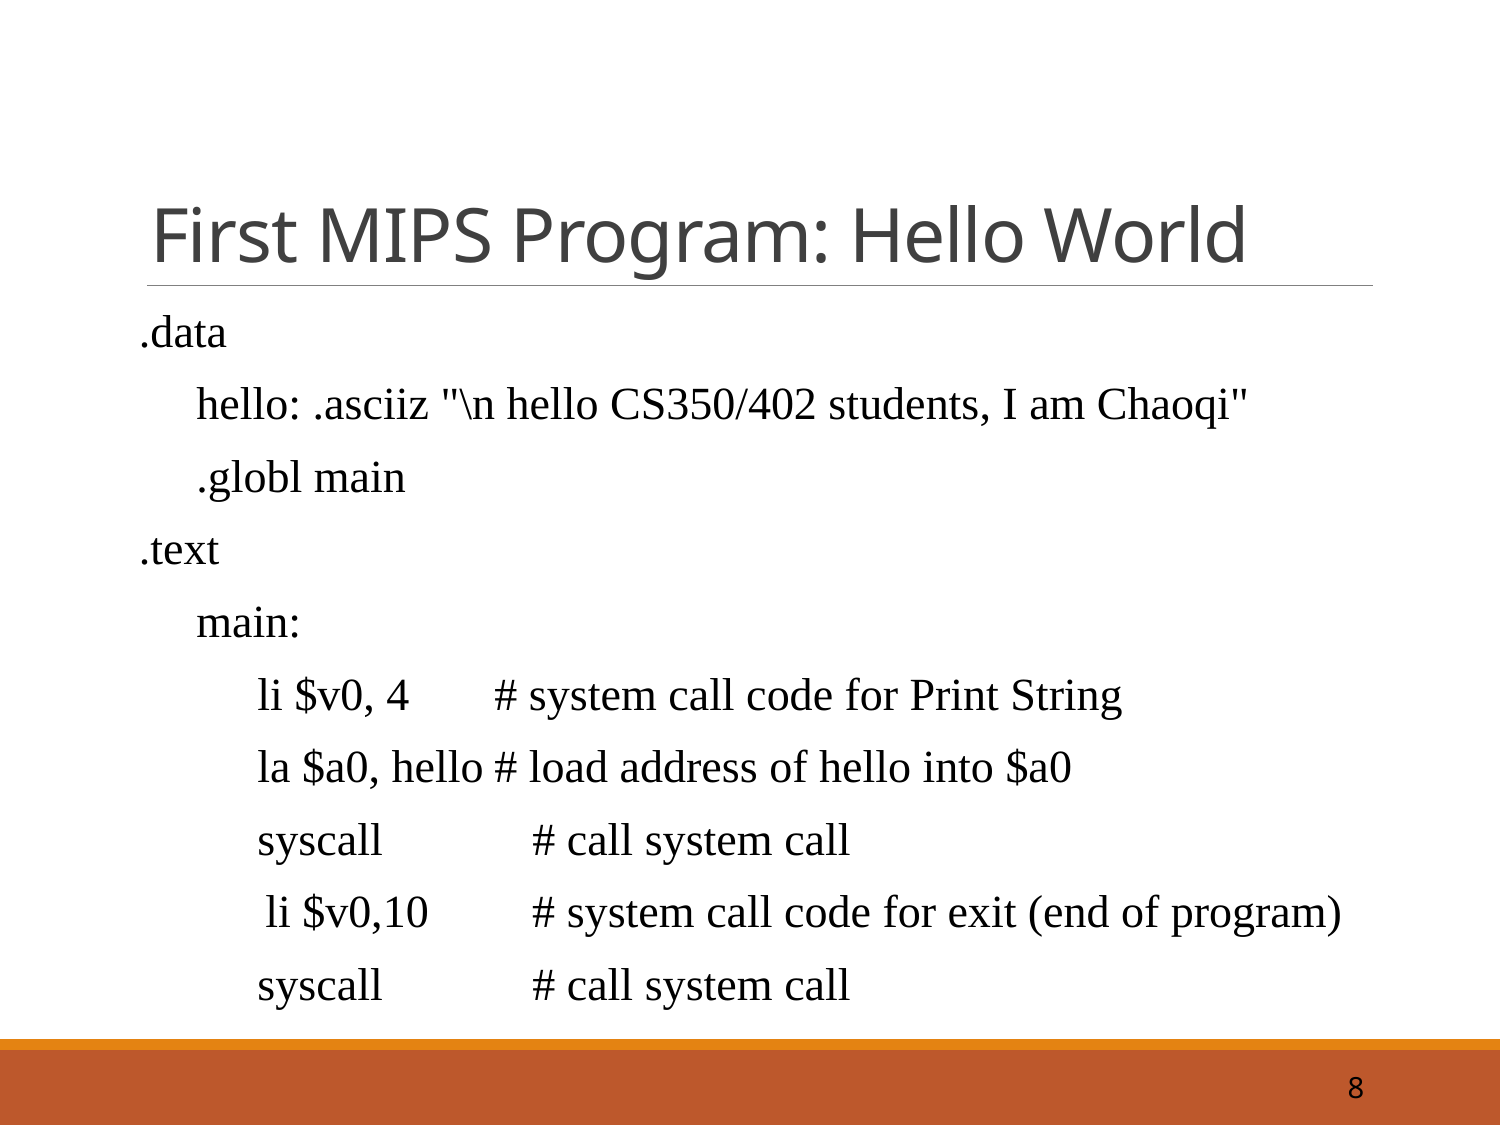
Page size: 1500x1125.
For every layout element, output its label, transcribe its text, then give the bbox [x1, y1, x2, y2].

slide_number 8 [1218, 1059, 1380, 1120]
title First MIPS Program: Hello World [135, 47, 1373, 285]
list .data hello: .asciiz "\n hello CS350/402 students, I am Chaoqi" .globl main .text main: li $v0, 4 # system call code for Print String la $a0, hello # load address of hello into $a0 syscall # call system call li $v0,10 # system call code for exit (end of program) syscall # call system call [125, 299, 1450, 1025]
